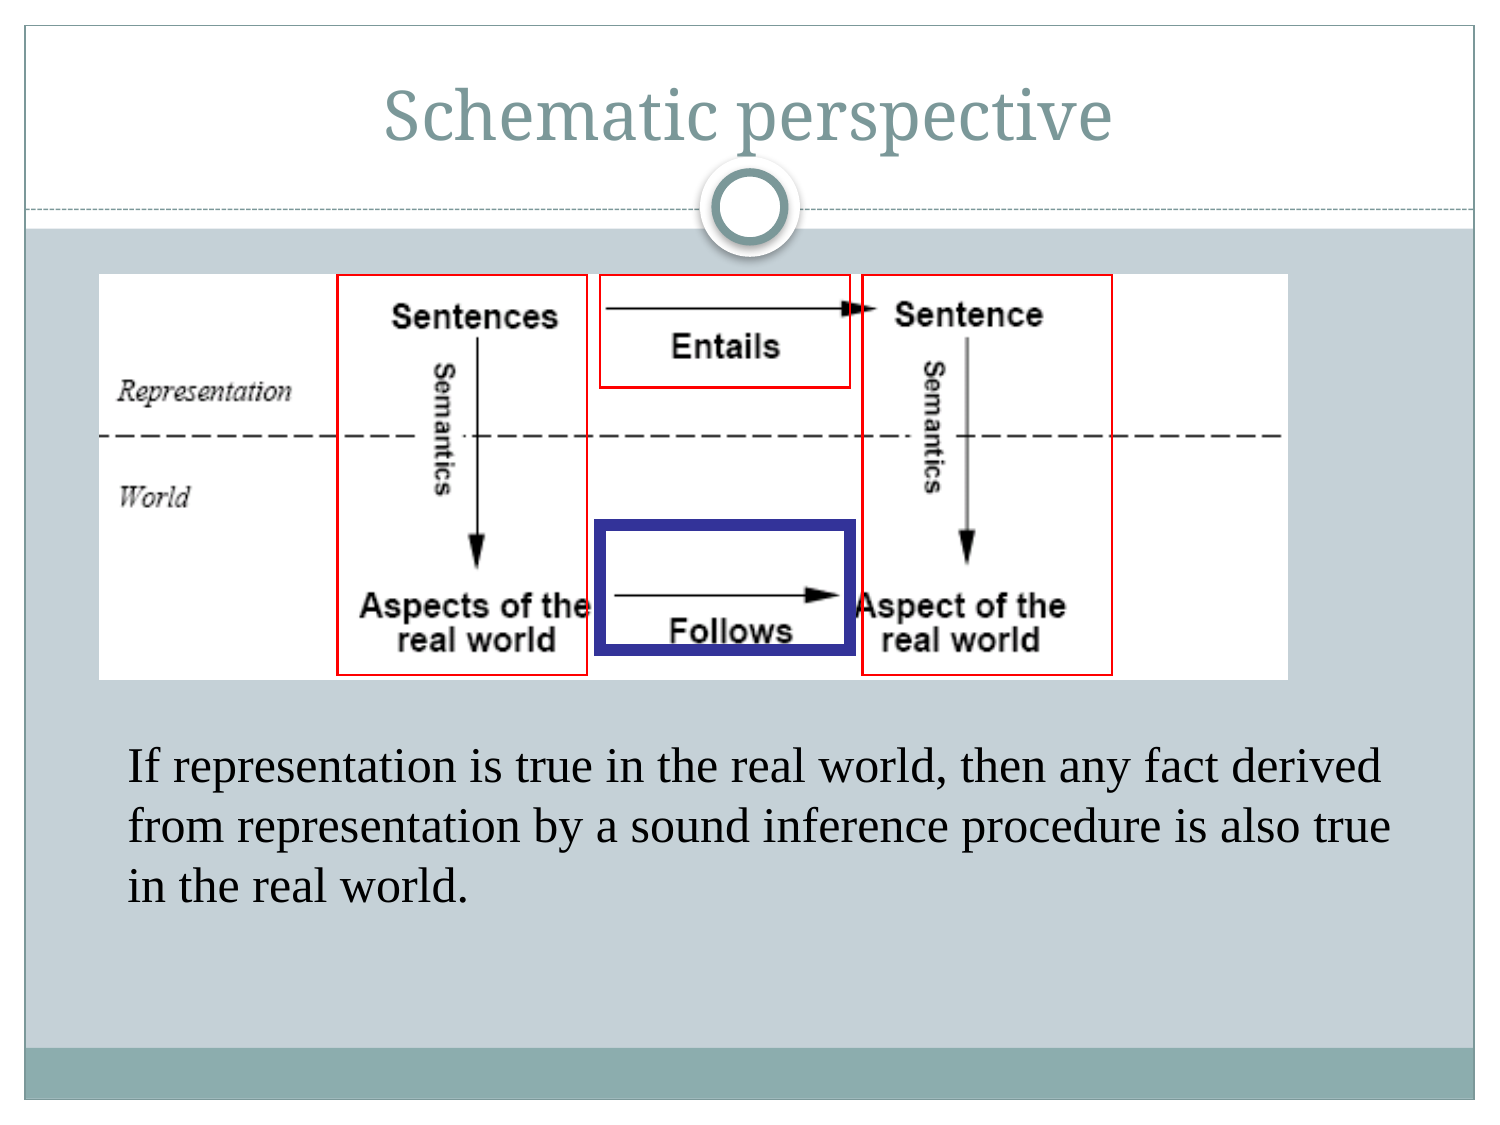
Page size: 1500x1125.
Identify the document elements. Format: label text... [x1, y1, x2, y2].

title Schematic perspective [49, 37, 1450, 163]
picture [99, 274, 1288, 681]
text_box If representation is true in the real world, then any fact derived from representation by a sound inference procedure is also true in the real world. [112, 724, 1438, 920]
